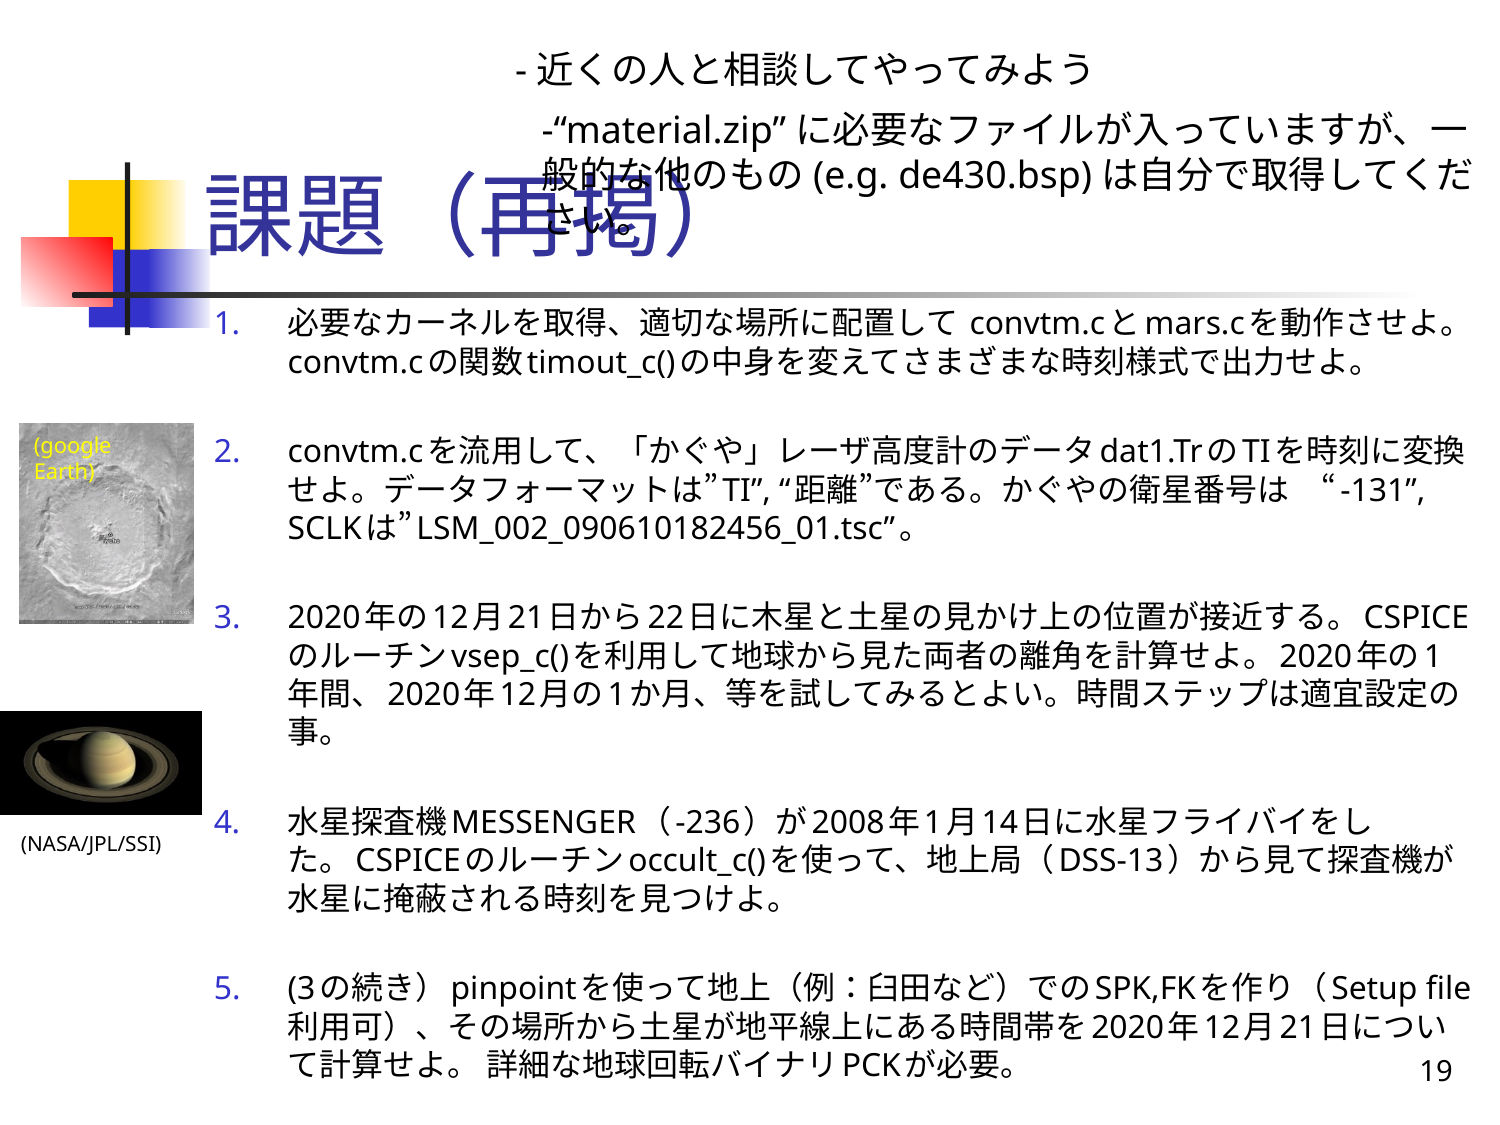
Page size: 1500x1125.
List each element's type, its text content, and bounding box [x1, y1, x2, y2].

text_box (NASA/JPL/SSI) [6, 823, 177, 864]
slide_number 19 [1154, 1023, 1468, 1100]
picture [0, 711, 202, 815]
list 必要なカーネルを取得、適切な場所に配置して convtm.cとmars.cを動作させよ。convtm.cの関数timout_c()の中身を変えてさまざまな時刻様式で出力せよ。 convtm.cを流用して、「かぐや」レーザ高度計のデータdat1.TrのTIを時刻に変換せよ。データフォーマットは”TI”, “距離”である。かぐやの衛星番号は “-131”, SCLKは”LSM_002_090610182456_01.tsc”。 2020年の12月21日から22日に木星と土星の見かけ上の位置が接近する。CSPICEのルーチンvsep_c()を利用して地球から見た両者の離角を計算せよ。2020年の1年間、2020年12月の1か月、等を試してみるとよい。時間ステップは適宜設定の事。 水星探査機MESSENGER（-236）が2008年1月14日に水星フライバイをした。CSPICEのルーチンoccult_c()を使って、地上局（DSS-13）から見て探査機が水星に掩蔽される時刻を見つけよ。 (3の続き）pinpointを使って地上（例：臼田など）でのSPK,FKを作り（Setup file利用可）、その場所から土星が地平線上にある時間帯を2020年12月21日について計算せよ。 詳細な地球回転バイナリPCKが必要。 [199, 295, 1489, 1125]
text_box -“material.zip”に必要なファイルが入っていますが、一般的な他のもの(e.g. de430.bsp)は自分で取得してください。 [526, 99, 1500, 249]
title 課題（再掲） [188, 35, 1468, 275]
picture [18, 423, 194, 625]
text_box -近くの人と相談してやってみよう [500, 39, 1111, 99]
